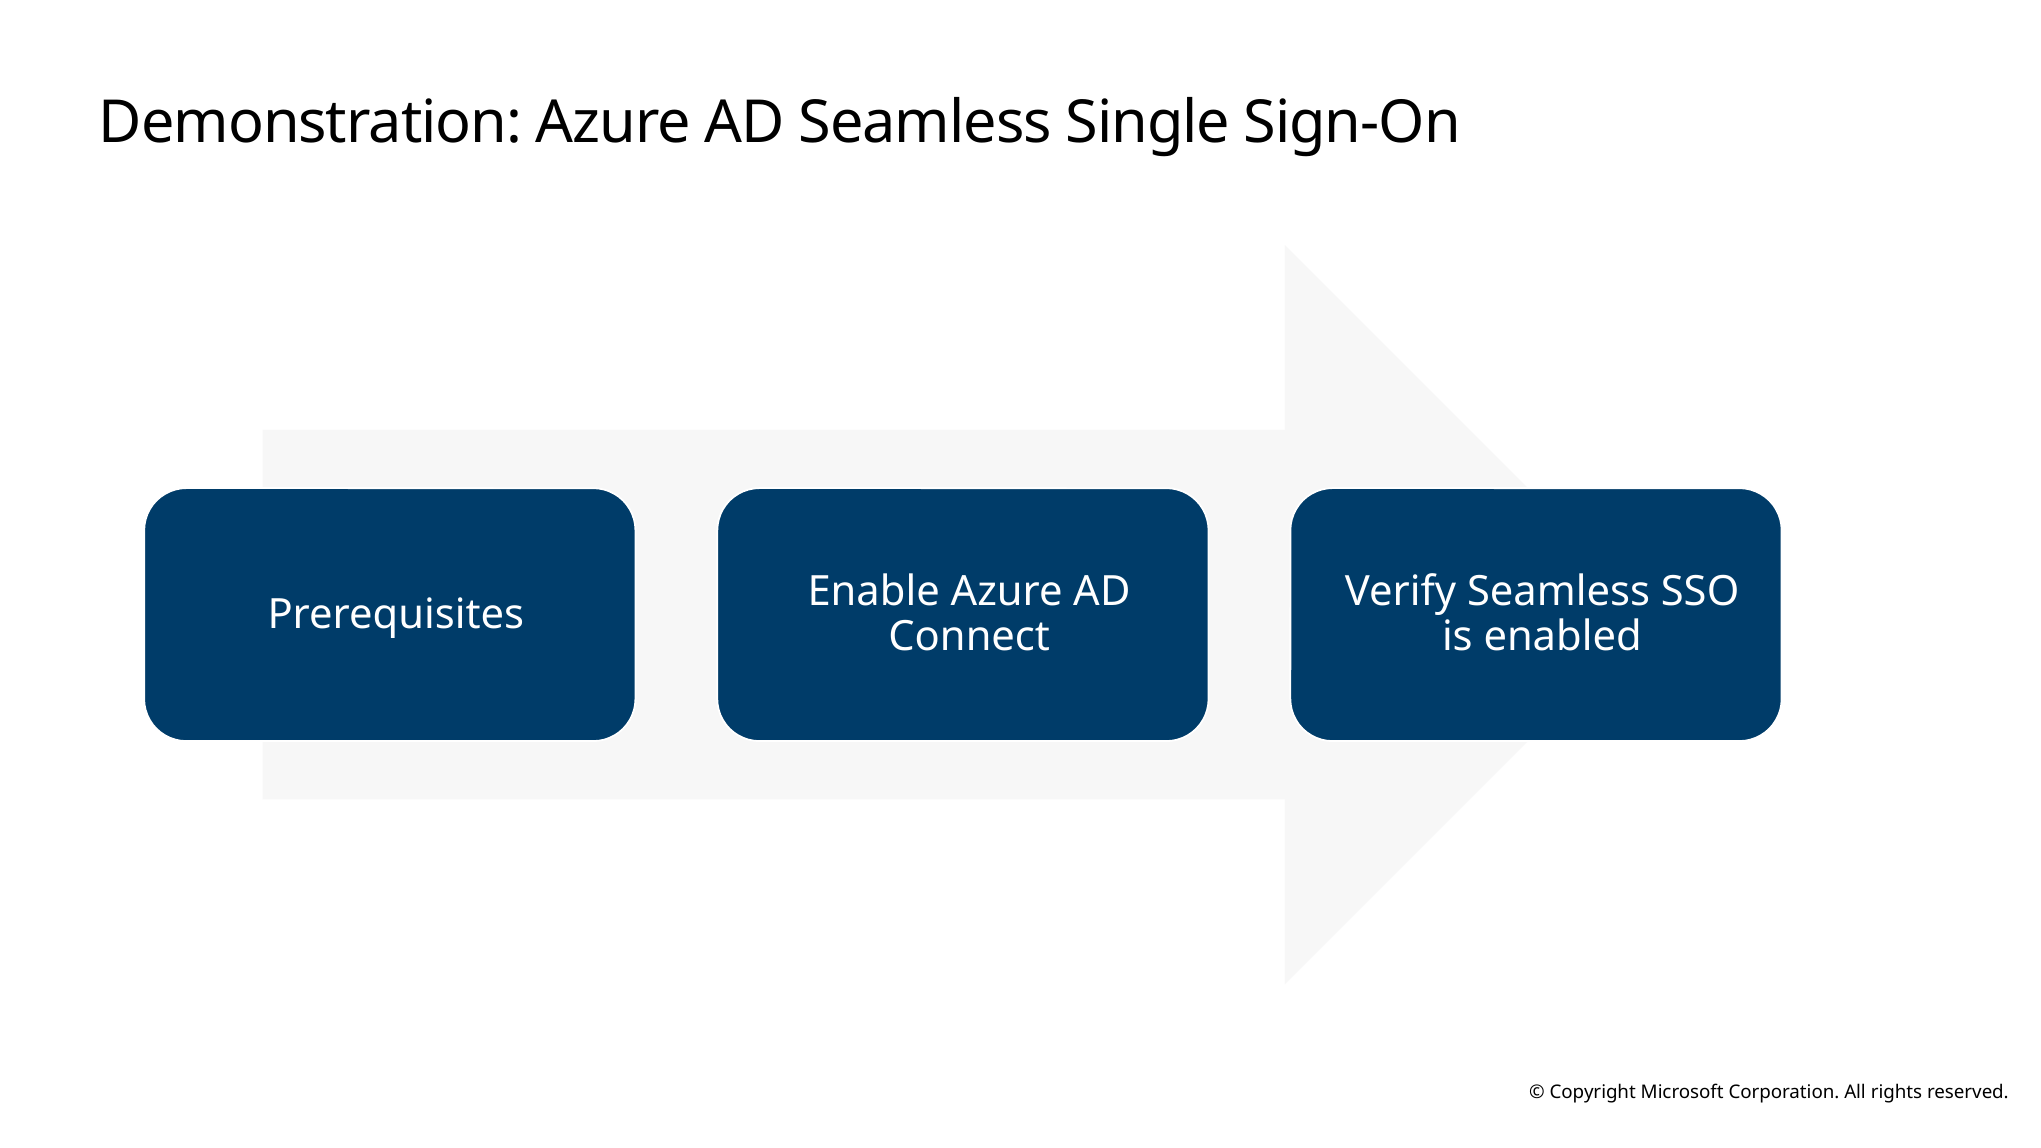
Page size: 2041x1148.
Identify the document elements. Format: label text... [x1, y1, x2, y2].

title Demonstration: Azure AD Seamless Single Sign-On [98, 76, 1943, 149]
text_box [144, 244, 1782, 985]
